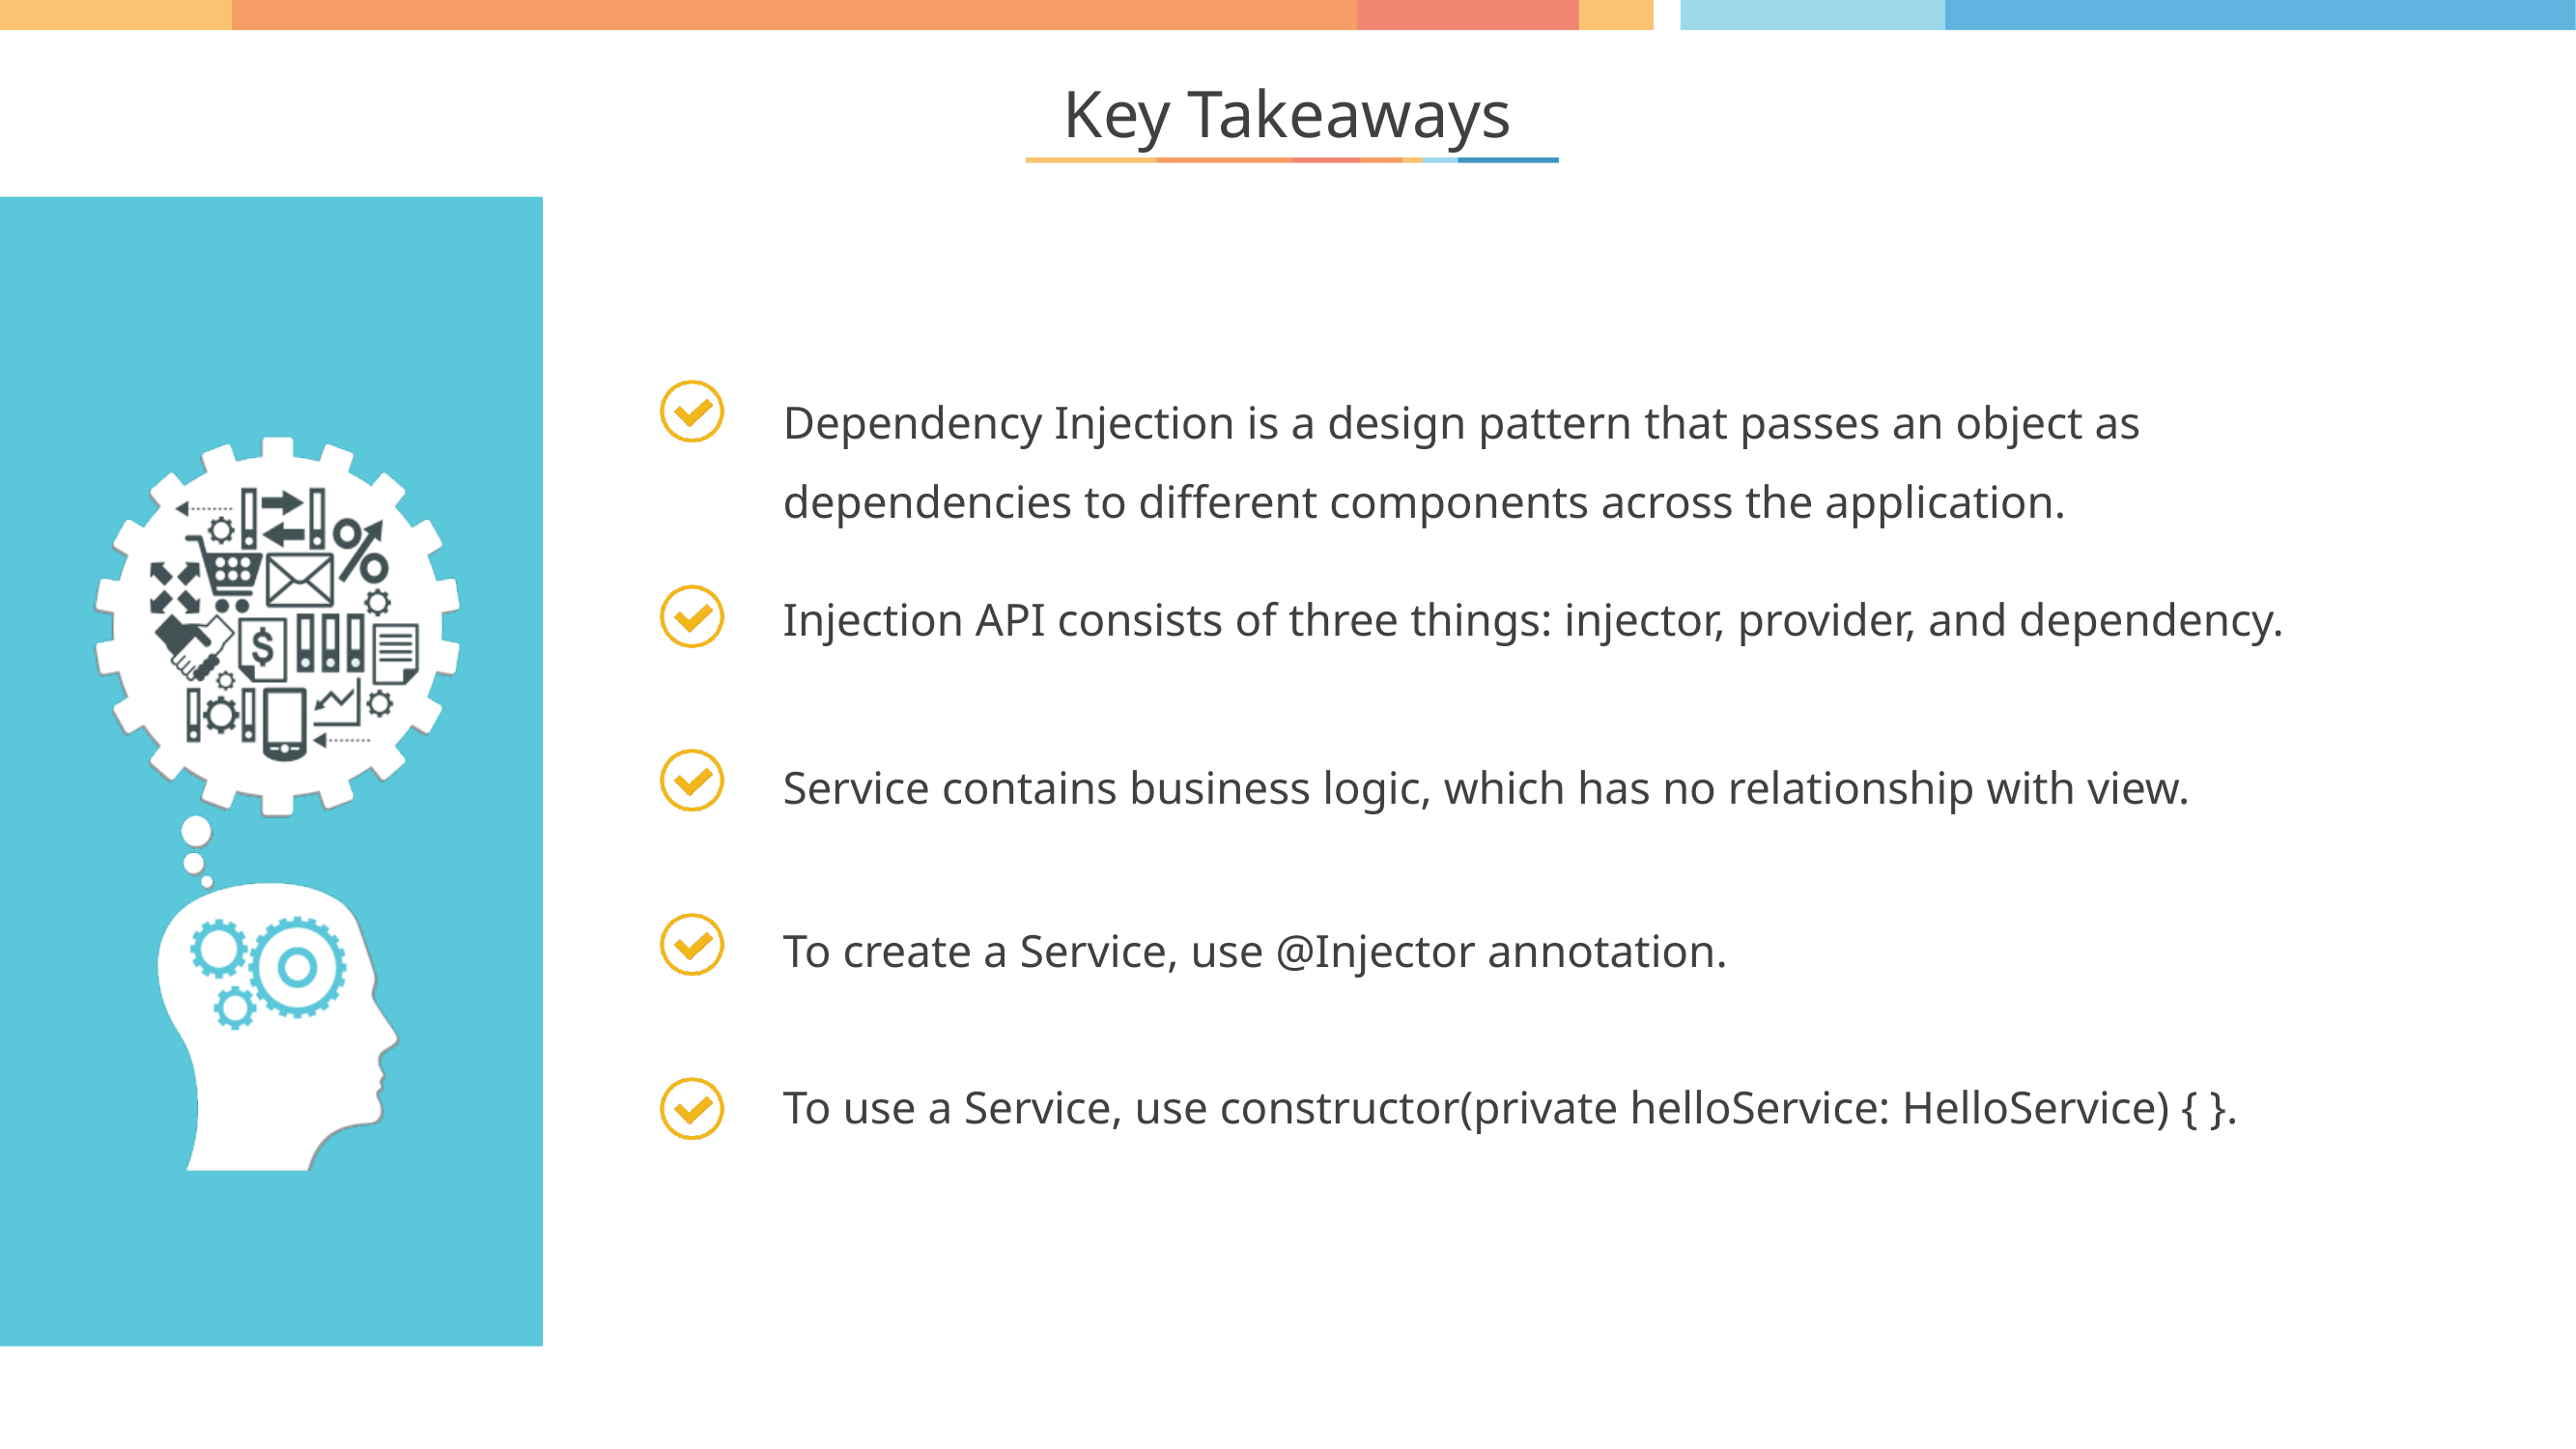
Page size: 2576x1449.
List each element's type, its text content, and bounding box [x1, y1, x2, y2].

picture [652, 743, 725, 816]
picture [652, 1071, 725, 1145]
picture [652, 374, 725, 447]
picture [652, 580, 725, 653]
picture [652, 907, 725, 980]
list To create a Service, use @Injector annotation. [768, 916, 2187, 1009]
picture [1026, 140, 1559, 181]
picture [65, 434, 478, 1171]
list Service contains business logic, which has no relationship with view. [768, 753, 2234, 846]
list To use a Service, use constructor(private helloService: HelloService) { }. [768, 1071, 2279, 1165]
list Injection API consists of three things: injector, provider, and dependency. [768, 583, 2318, 700]
list Dependency Injection is a design pattern that passes an object as dependencies to different components across the application. [768, 360, 2187, 482]
